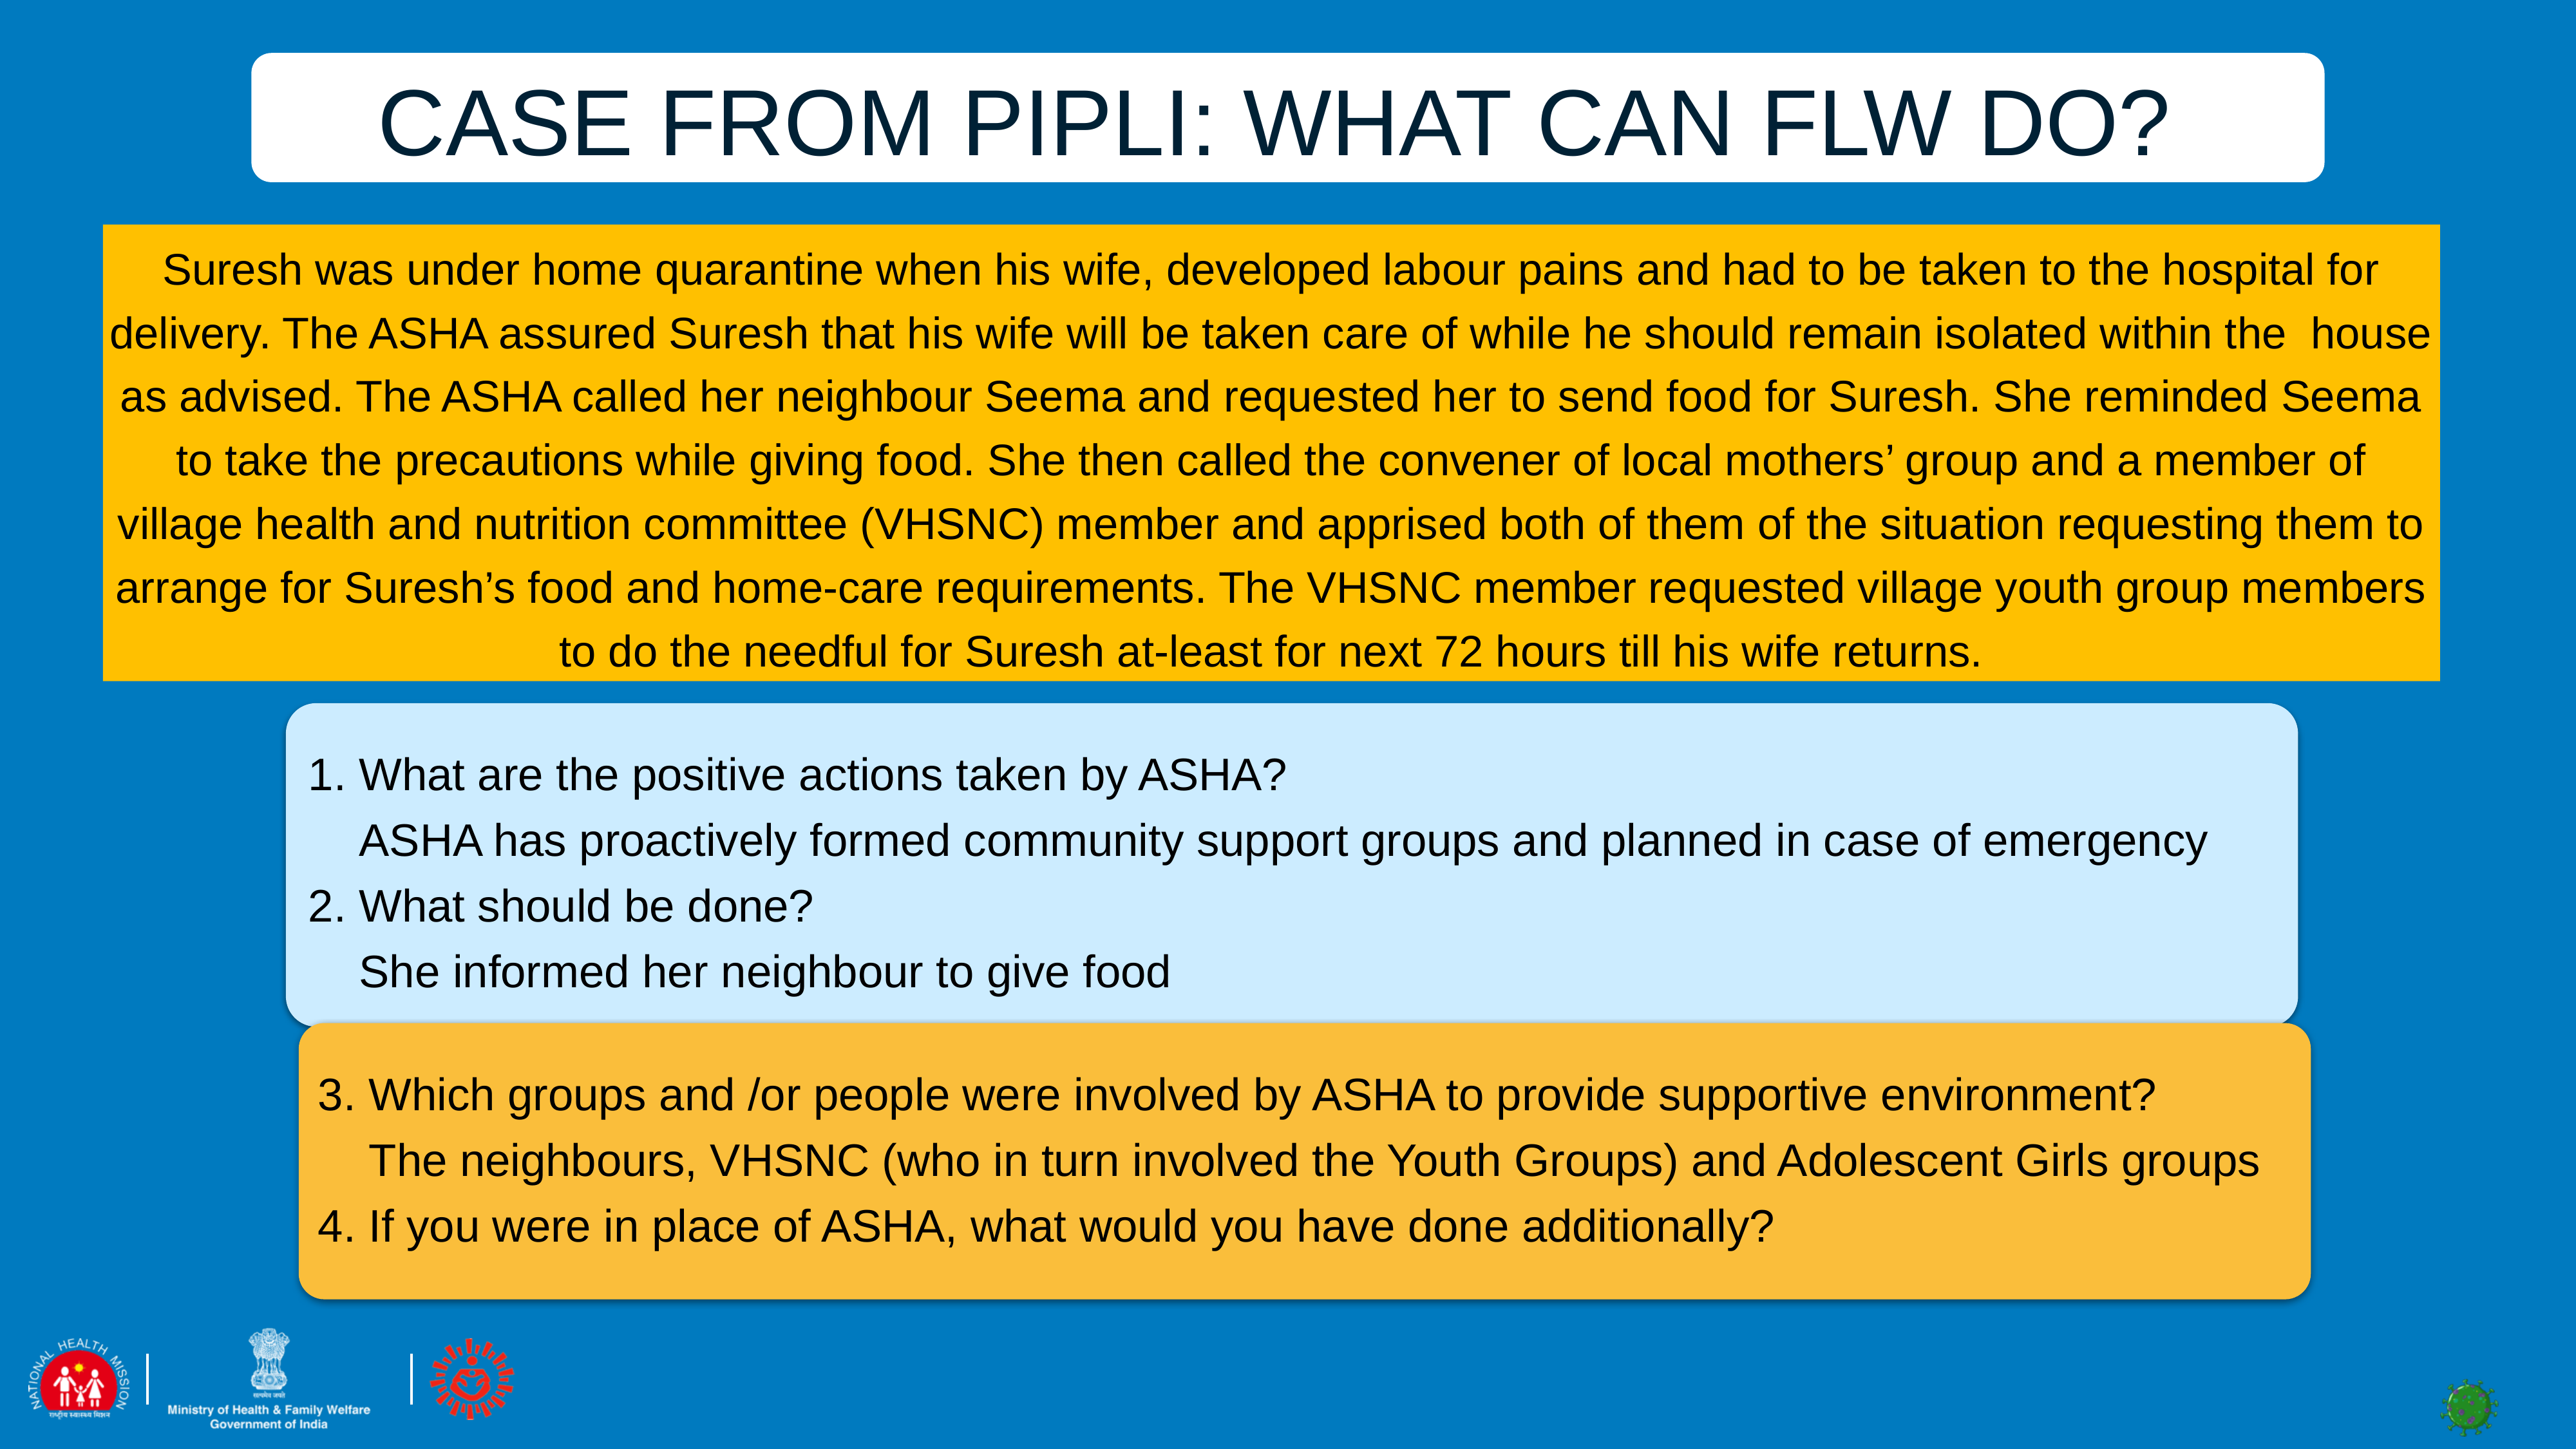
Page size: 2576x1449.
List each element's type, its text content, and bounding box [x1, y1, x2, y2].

text_box 1. What are the positive actions taken by ASHA? ASHA has proactively formed community support groups and planned in case of emergency 2. What should be done? She informed her neighbour to give food [303, 728, 2240, 1002]
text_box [28, 1326, 515, 1432]
text_box Suresh was under home quarantine when his wife, developed labour pains and had to be taken to the hospital for delivery. The ASHA assured Suresh that his wife will be taken care of while he should remain isolated within the house as advised. The ASHA called her neighbour Seema and requested her to send food for Suresh. She reminded Seema to take the precautions while giving food. She then called the convener of local mothers’ group and a member of village health and nutrition committee (VHSNC) member and apprised both of them of the situation requesting them to arrange for Suresh’s food and home-care requirements. The VHSNC member requested village youth group members to do the needful for Suresh at-least for next 72 hours till his wife returns. [102, 224, 2440, 681]
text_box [2439, 1379, 2576, 1449]
text_box [298, 1023, 2311, 1300]
text_box [285, 703, 2298, 1025]
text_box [251, 52, 2325, 183]
text_box 3. Which groups and /or people were involved by ASHA to provide supportive environment? The neighbours, VHSNC (who in turn involved the Youth Groups) and Adolescent Girls groups 4. If you were in place of ASHA, what would you have done additionally? [312, 1048, 2297, 1256]
